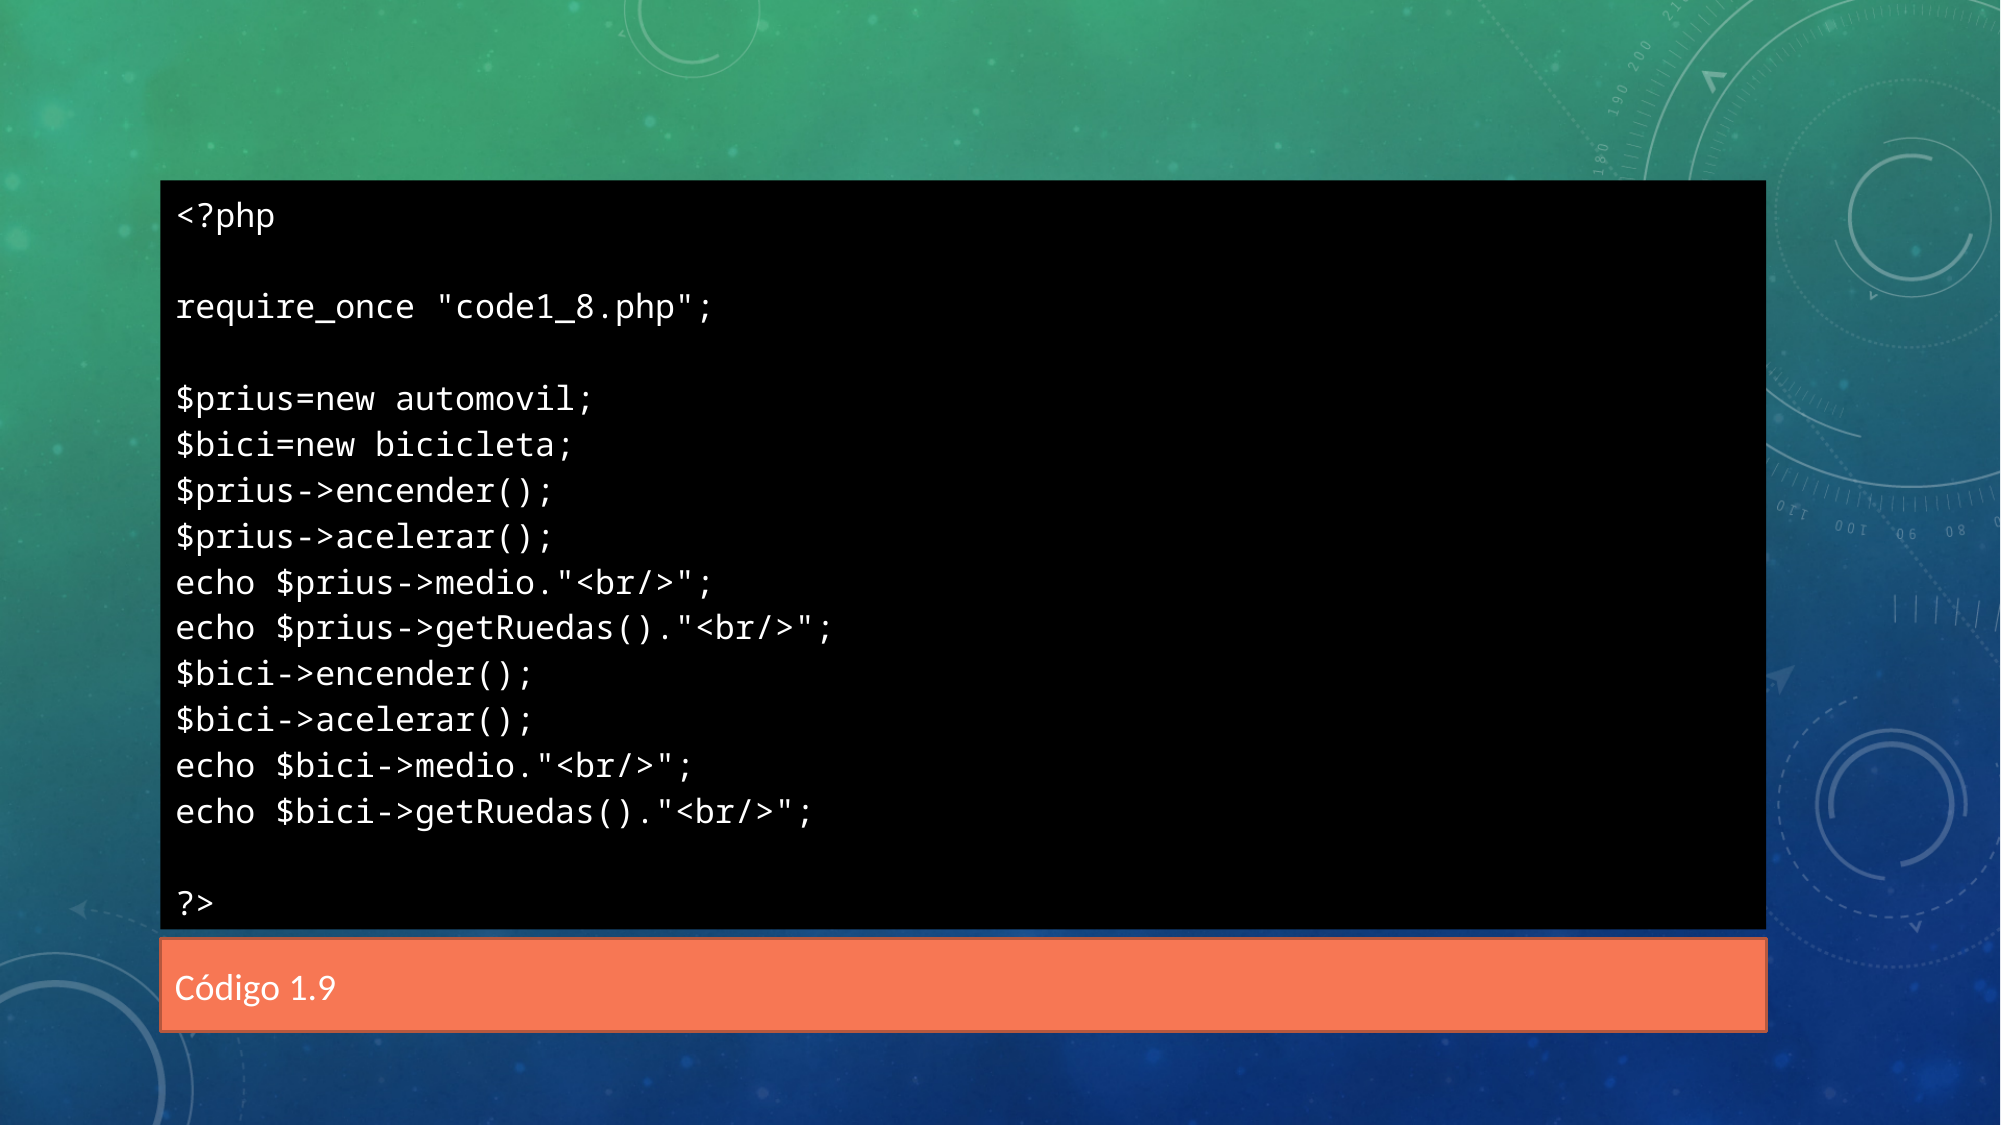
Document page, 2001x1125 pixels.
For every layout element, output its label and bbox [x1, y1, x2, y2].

text_box [160, 180, 1767, 1033]
picture [0, 0, 2001, 1125]
